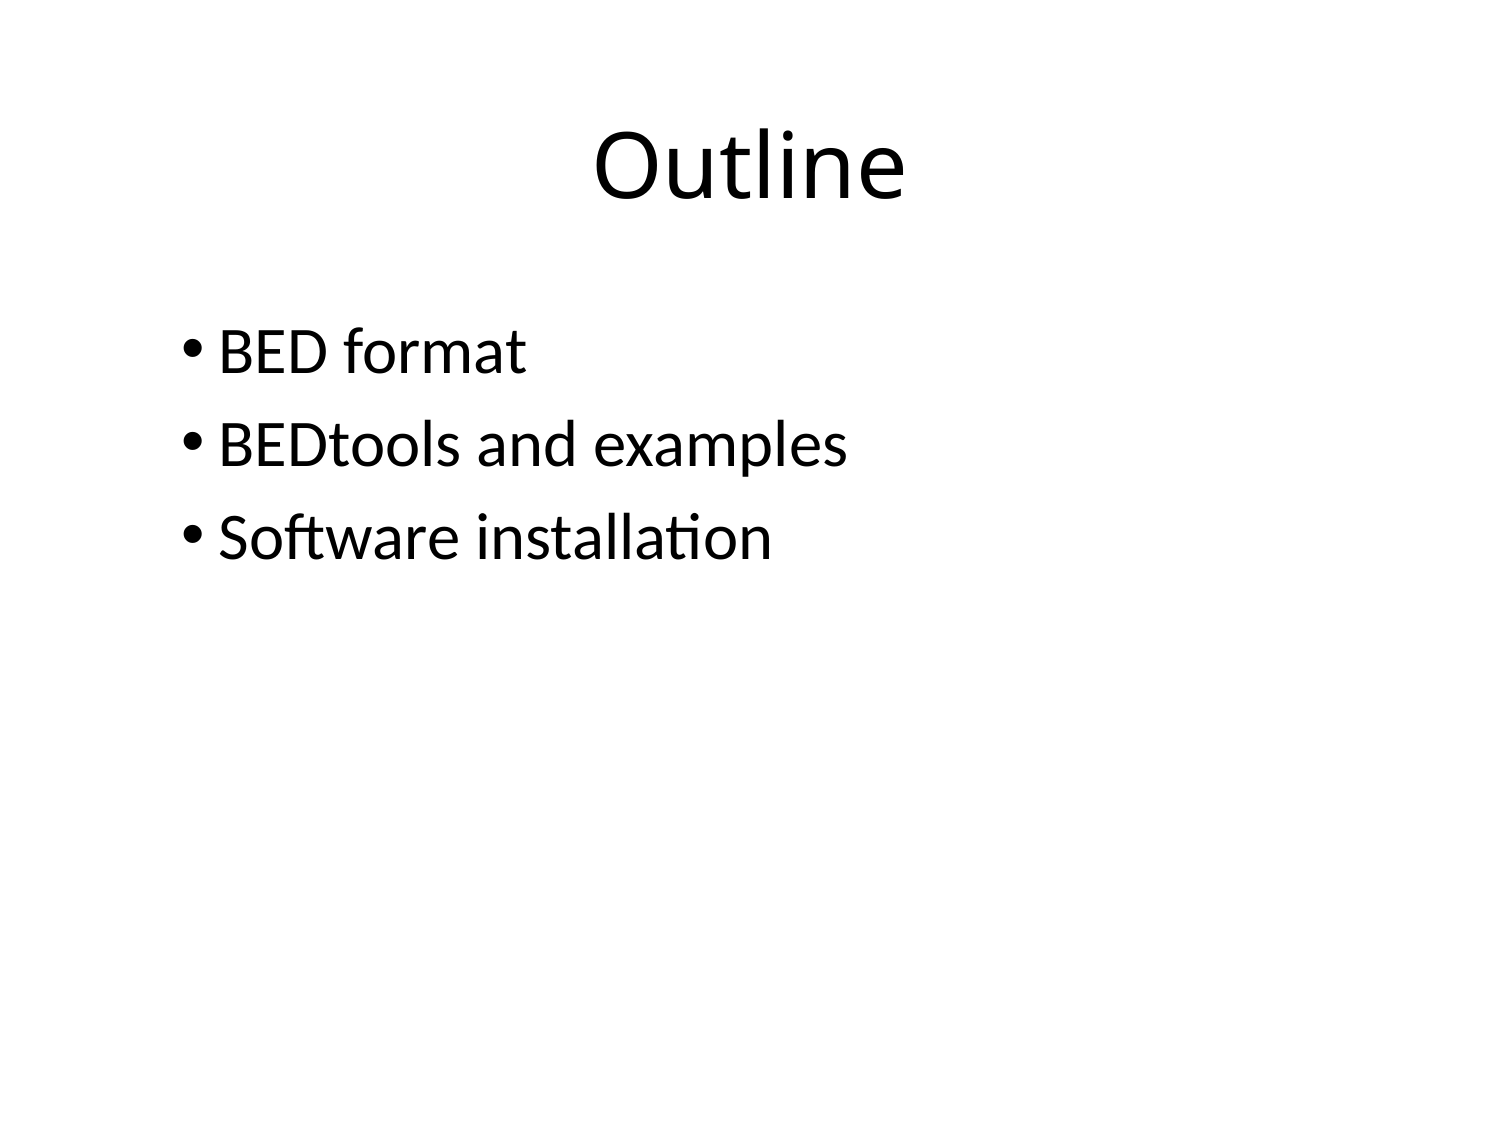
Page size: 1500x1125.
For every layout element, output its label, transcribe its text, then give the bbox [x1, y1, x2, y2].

list BED format BEDtools and examples Software installation [166, 308, 1334, 630]
title Outline [103, 59, 1397, 278]
